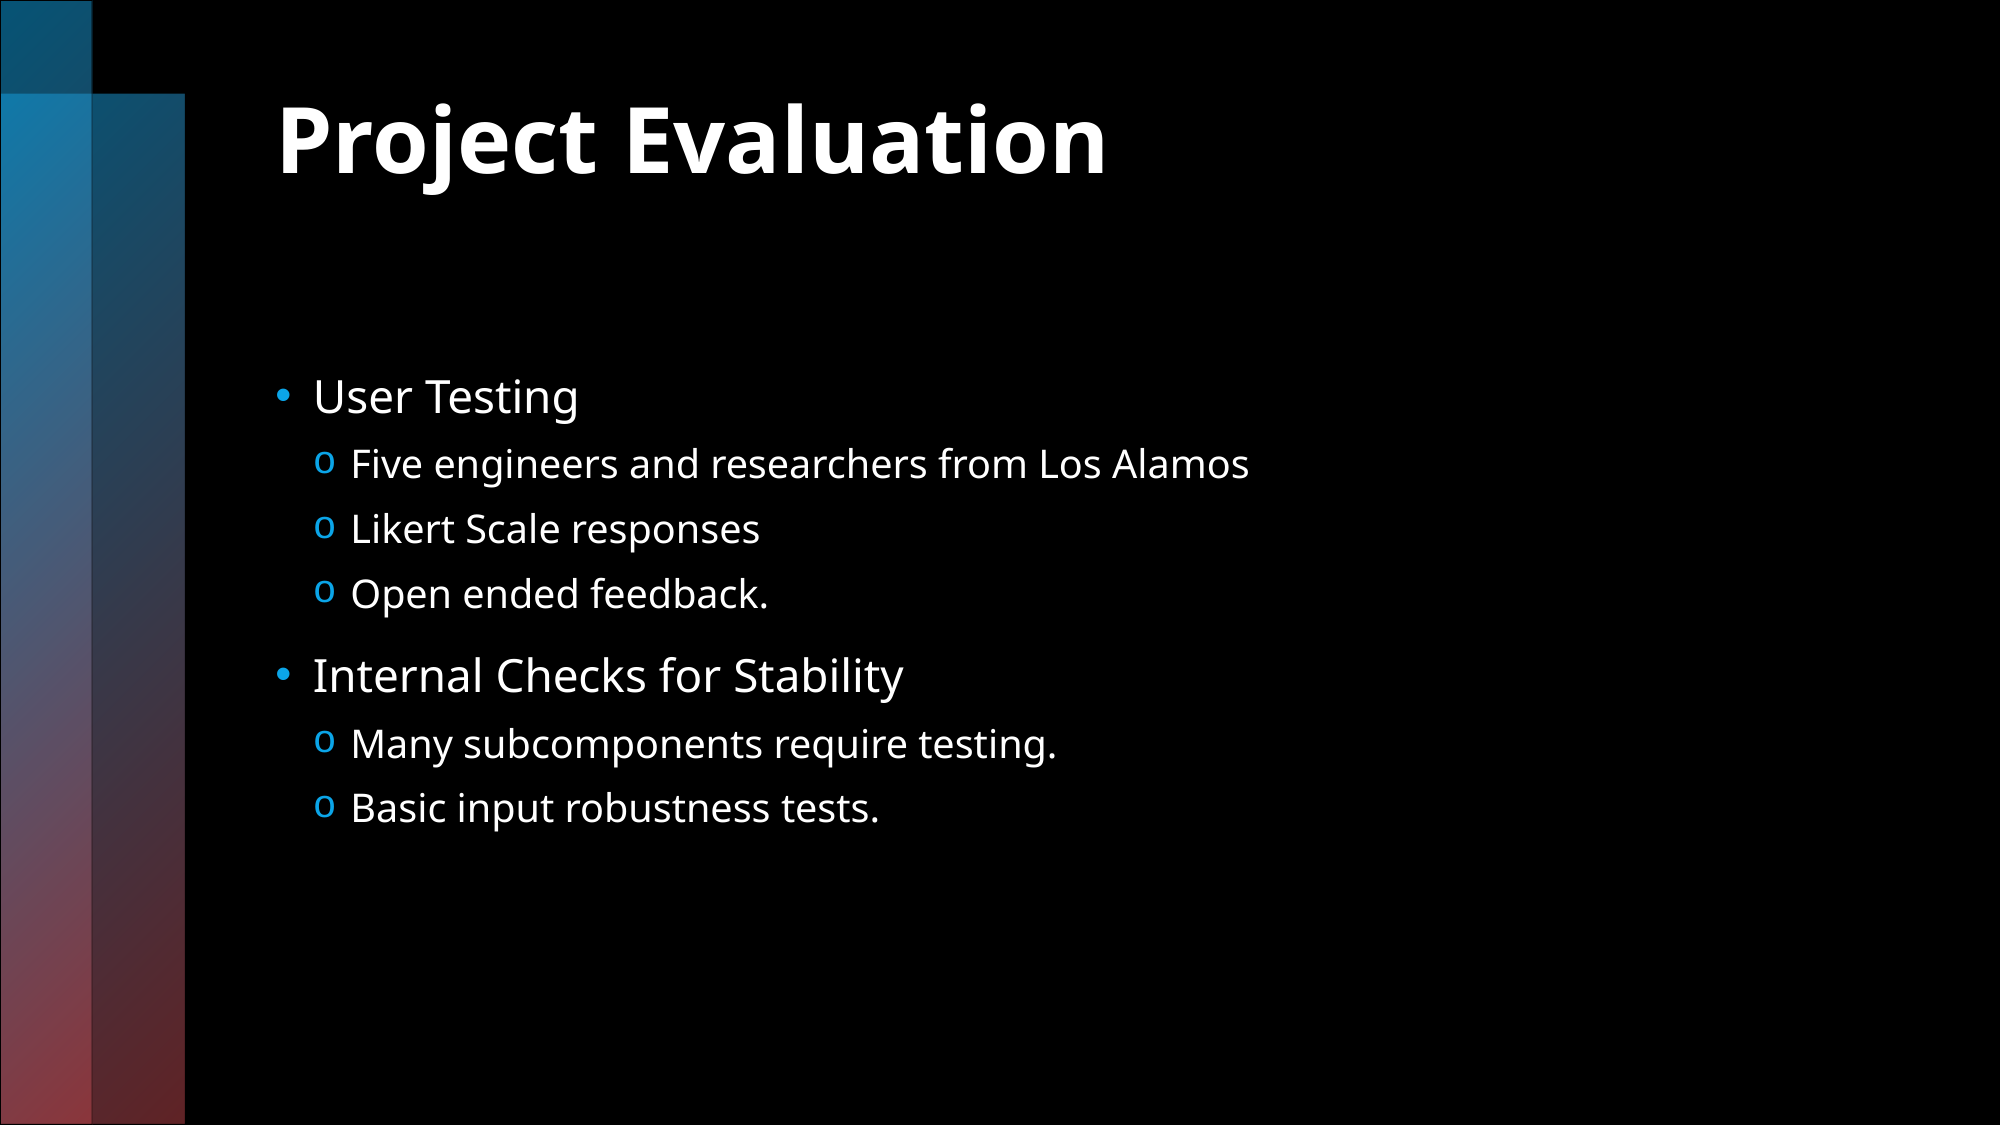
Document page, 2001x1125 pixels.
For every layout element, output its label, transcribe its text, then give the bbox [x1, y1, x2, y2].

list User Testing Five engineers and researchers from Los Alamos Likert Scale responses Open ended feedback. Internal Checks for Stability Many subcomponents require testing. Basic input robustness tests. [260, 354, 1817, 999]
title Project Evaluation [260, 74, 1817, 329]
